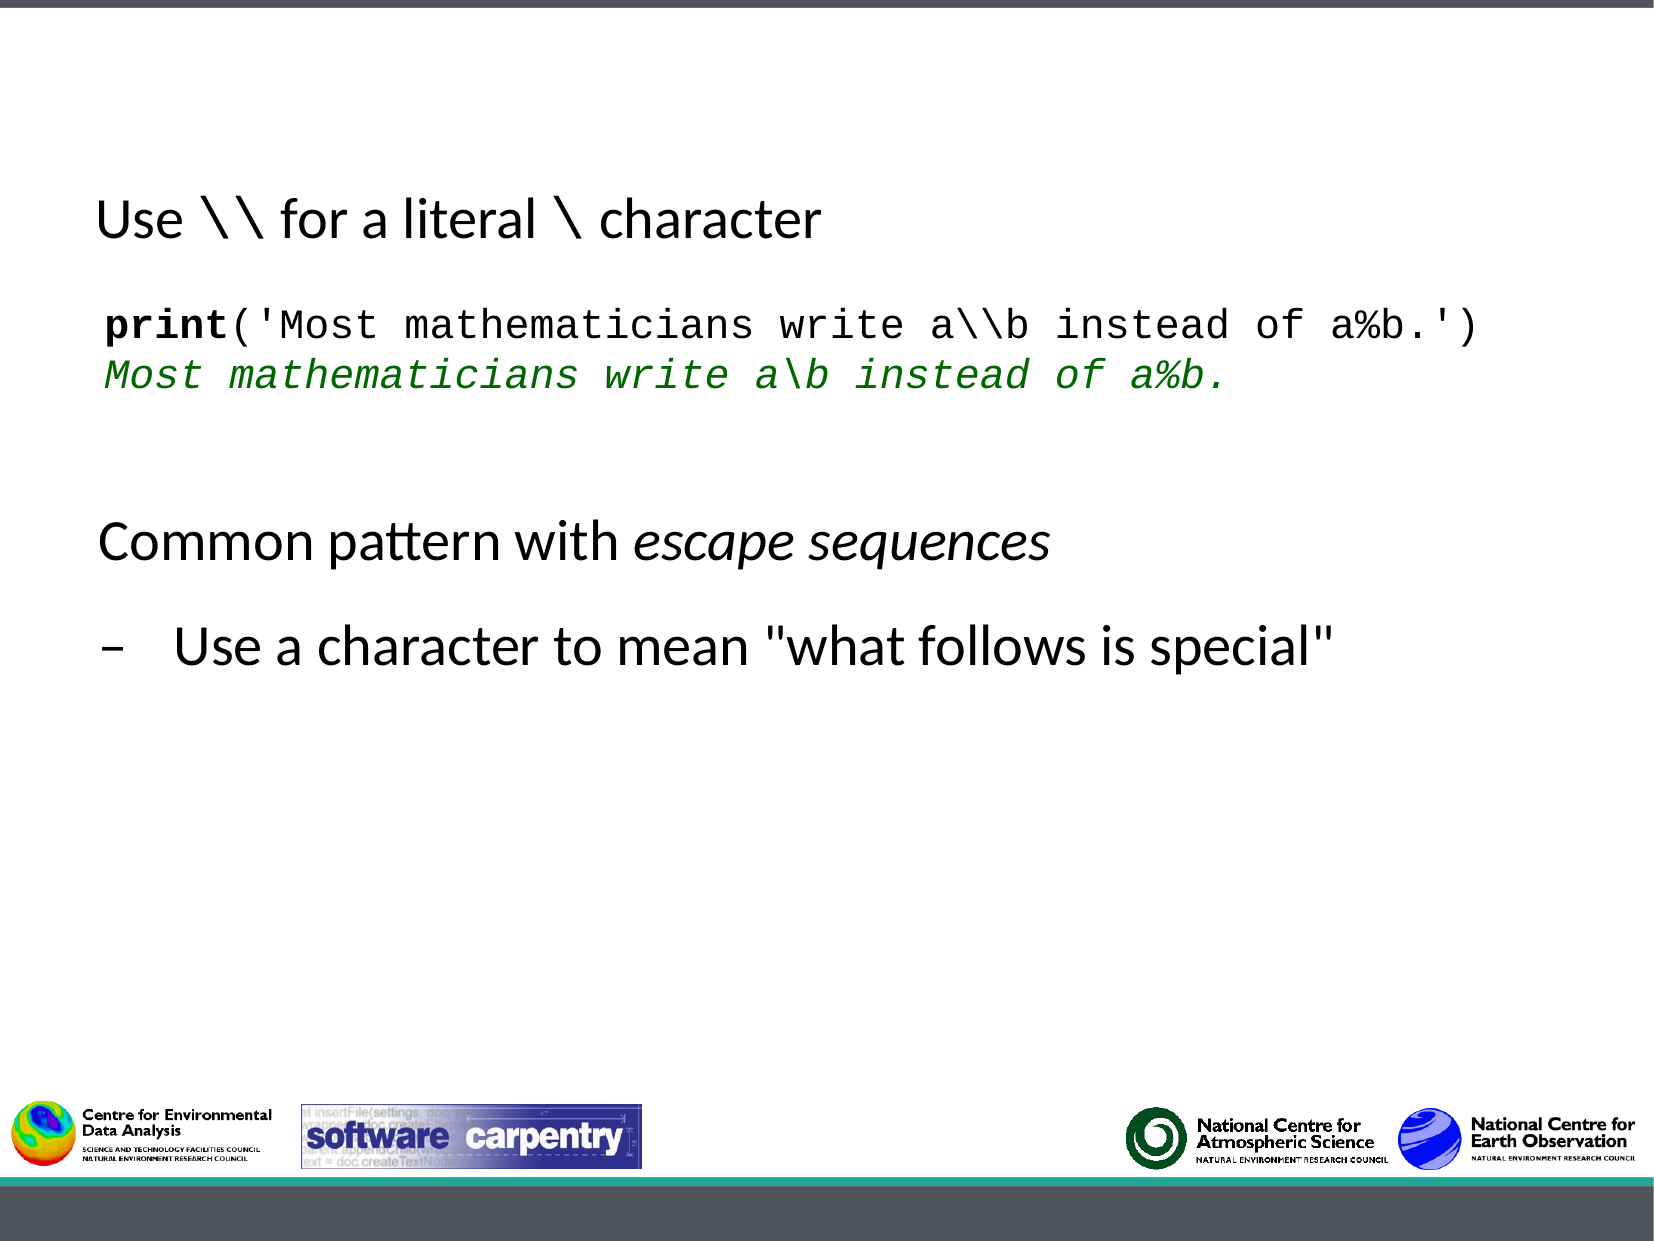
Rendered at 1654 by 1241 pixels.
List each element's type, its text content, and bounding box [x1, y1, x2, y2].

text_box Common pattern with escape sequences – Use a character to mean "what follows is special" [83, 459, 1500, 684]
picture [0, 0, 1654, 1241]
text_box Use \\ for a literal \ character [80, 138, 988, 258]
text_box print('Most mathematicians write a\\b instead of a%b.') Most mathematicians write a\b instead of a%b. [89, 289, 1593, 450]
